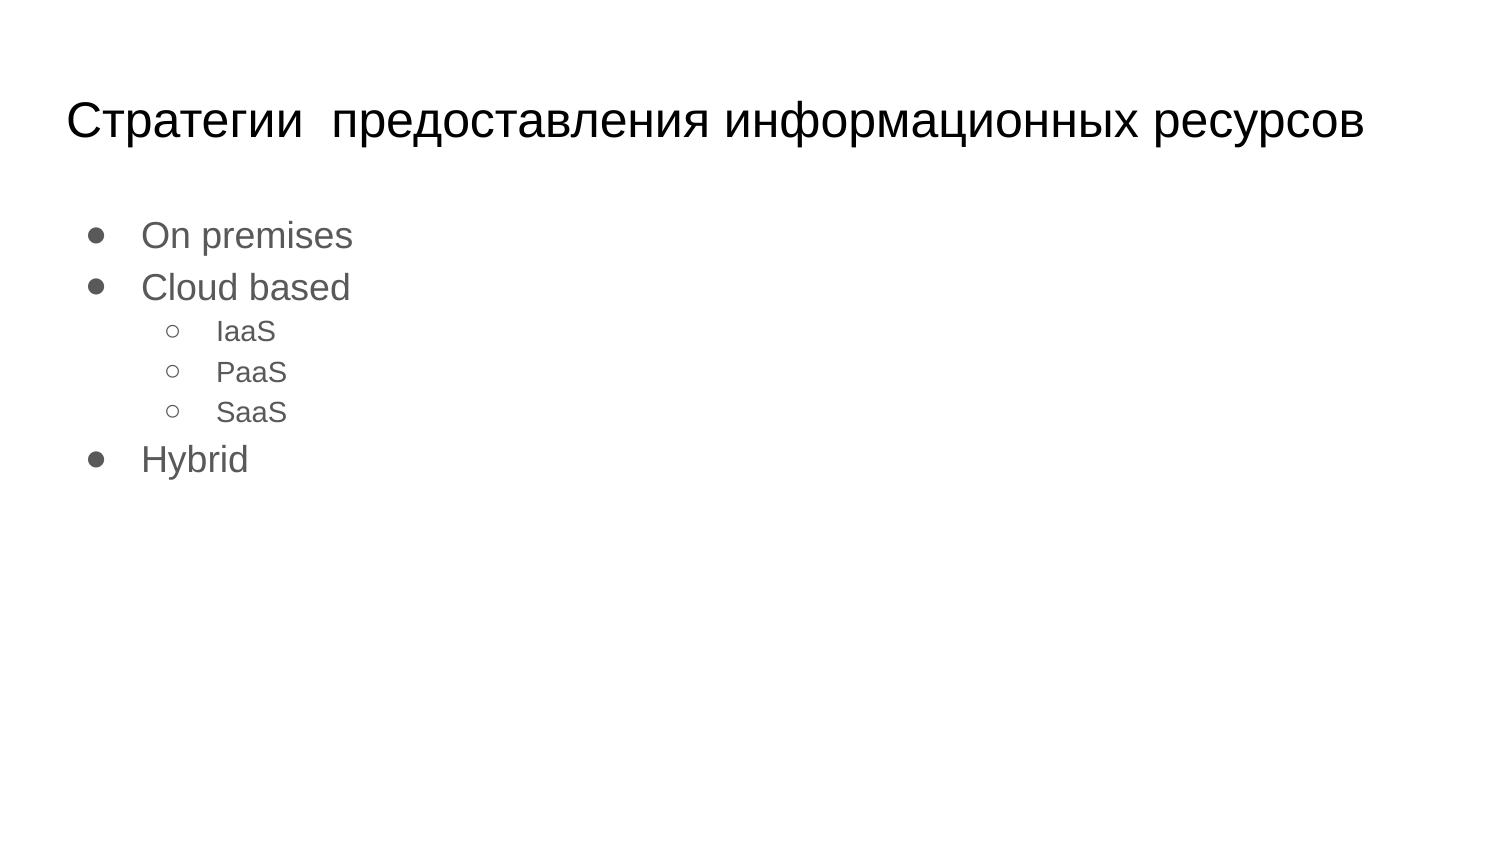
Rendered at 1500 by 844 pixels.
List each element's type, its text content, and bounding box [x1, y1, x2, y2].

list On premises Cloud based IaaS PaaS SaaS Hybrid [51, 189, 1449, 750]
title Стратегии предоставления информационных ресурсов [51, 72, 1449, 167]
